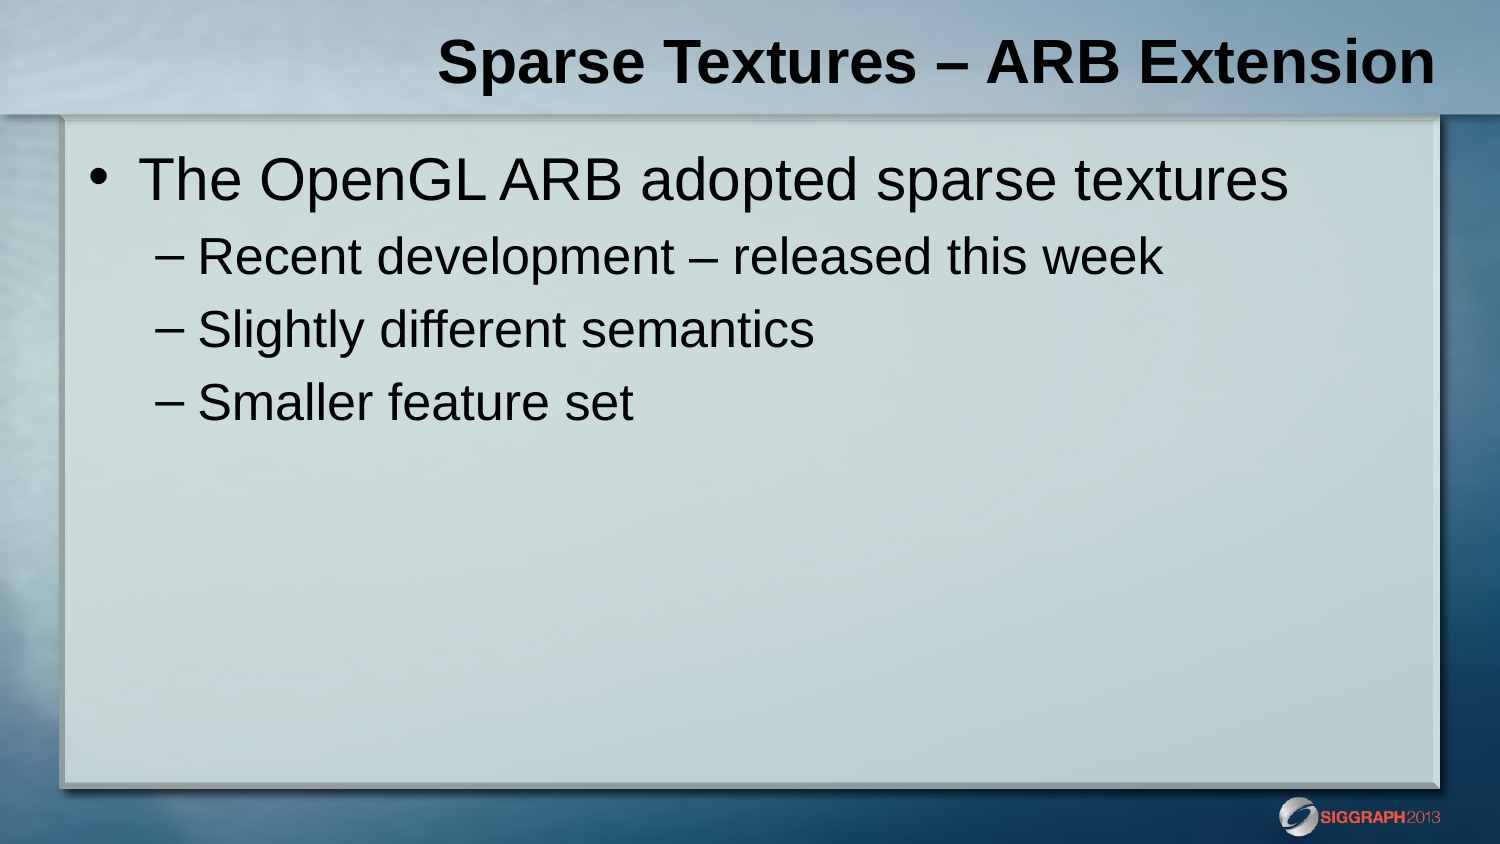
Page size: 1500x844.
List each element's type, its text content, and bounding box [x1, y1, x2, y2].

text_box [99, 157, 1450, 807]
title Sparse Textures – ARB Extension [112, 15, 1452, 102]
list The OpenGL ARB adopted sparse textures Recent development – released this week Slightly different semantics Smaller feature set [75, 132, 1425, 782]
picture [0, 0, 1500, 844]
